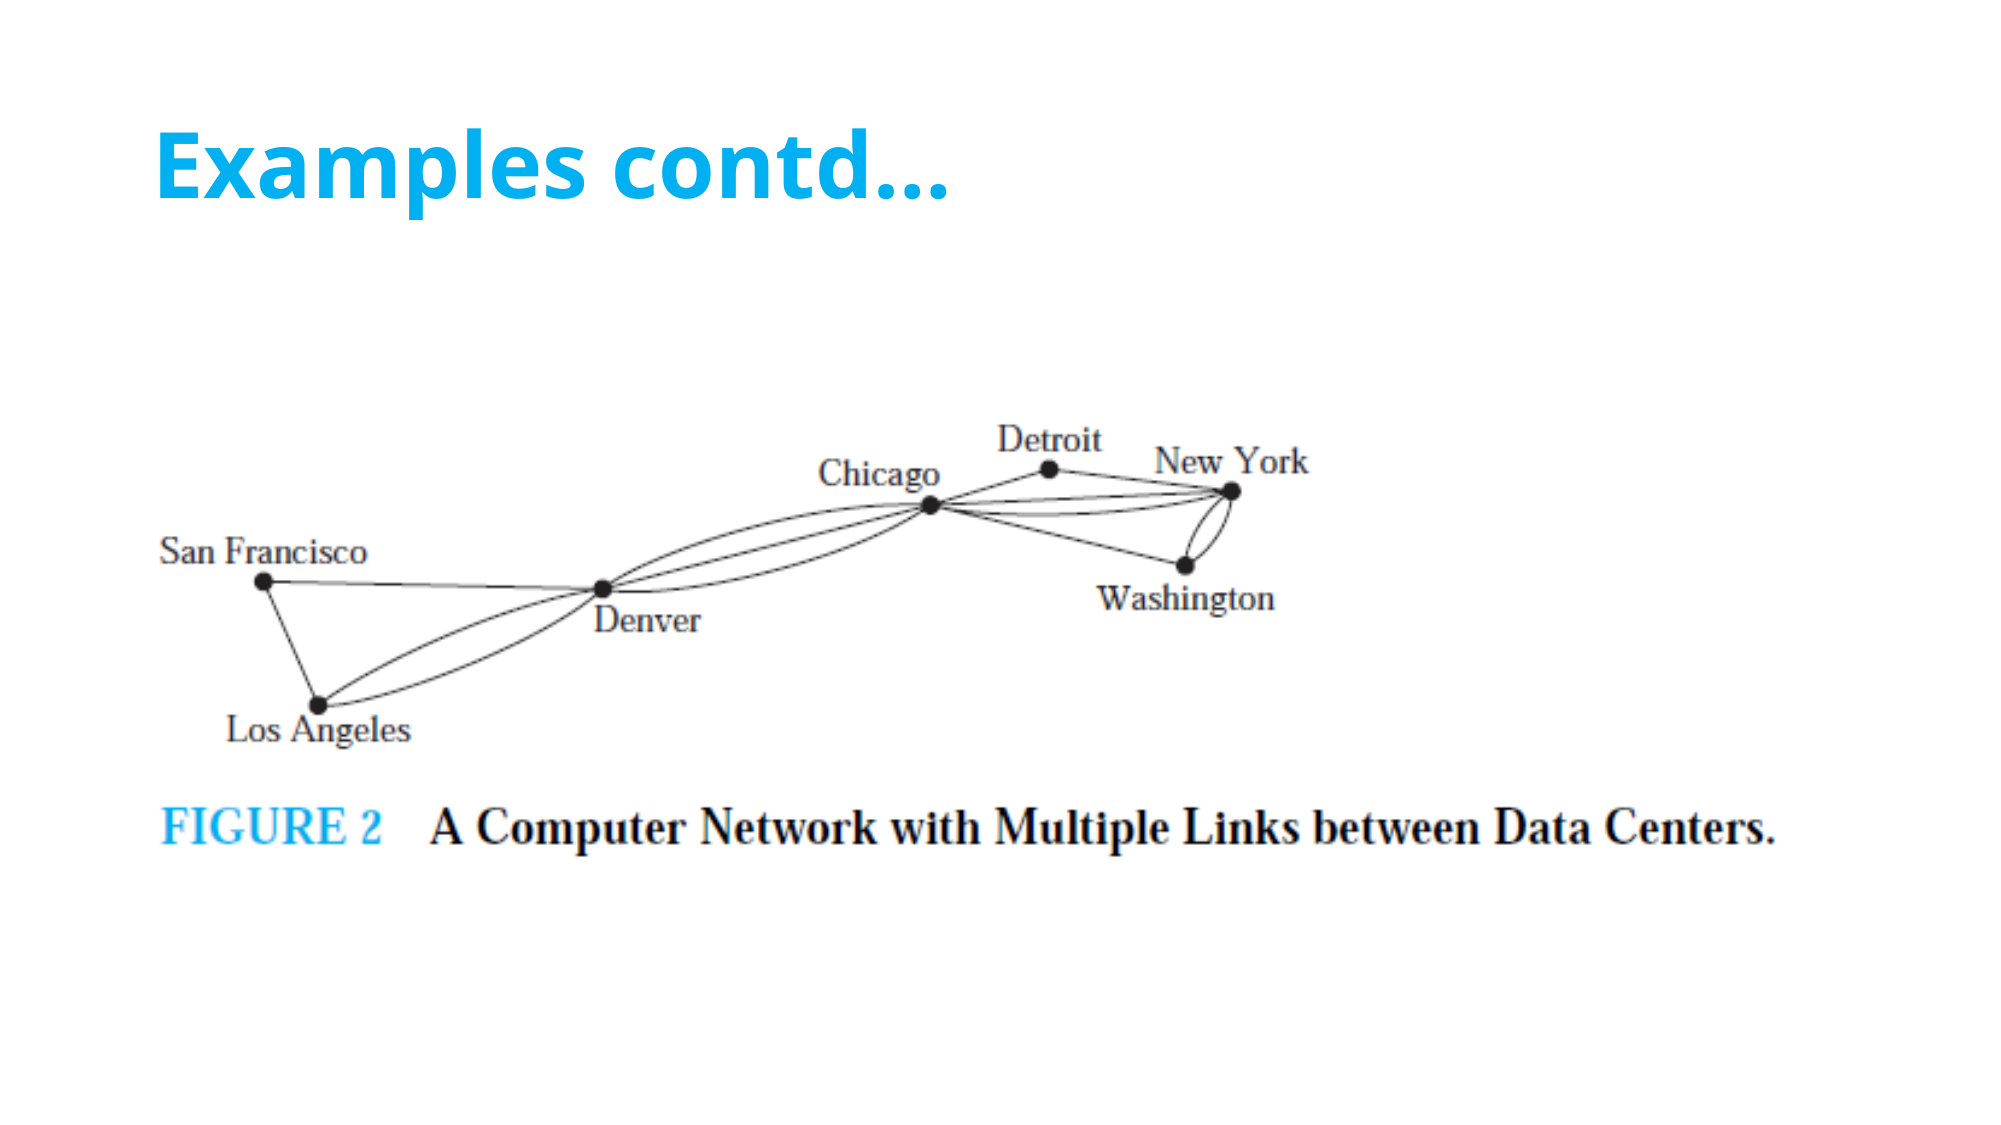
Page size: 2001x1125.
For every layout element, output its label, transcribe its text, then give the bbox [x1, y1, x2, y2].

title Examples contd… [137, 59, 1863, 278]
picture [137, 379, 1801, 871]
